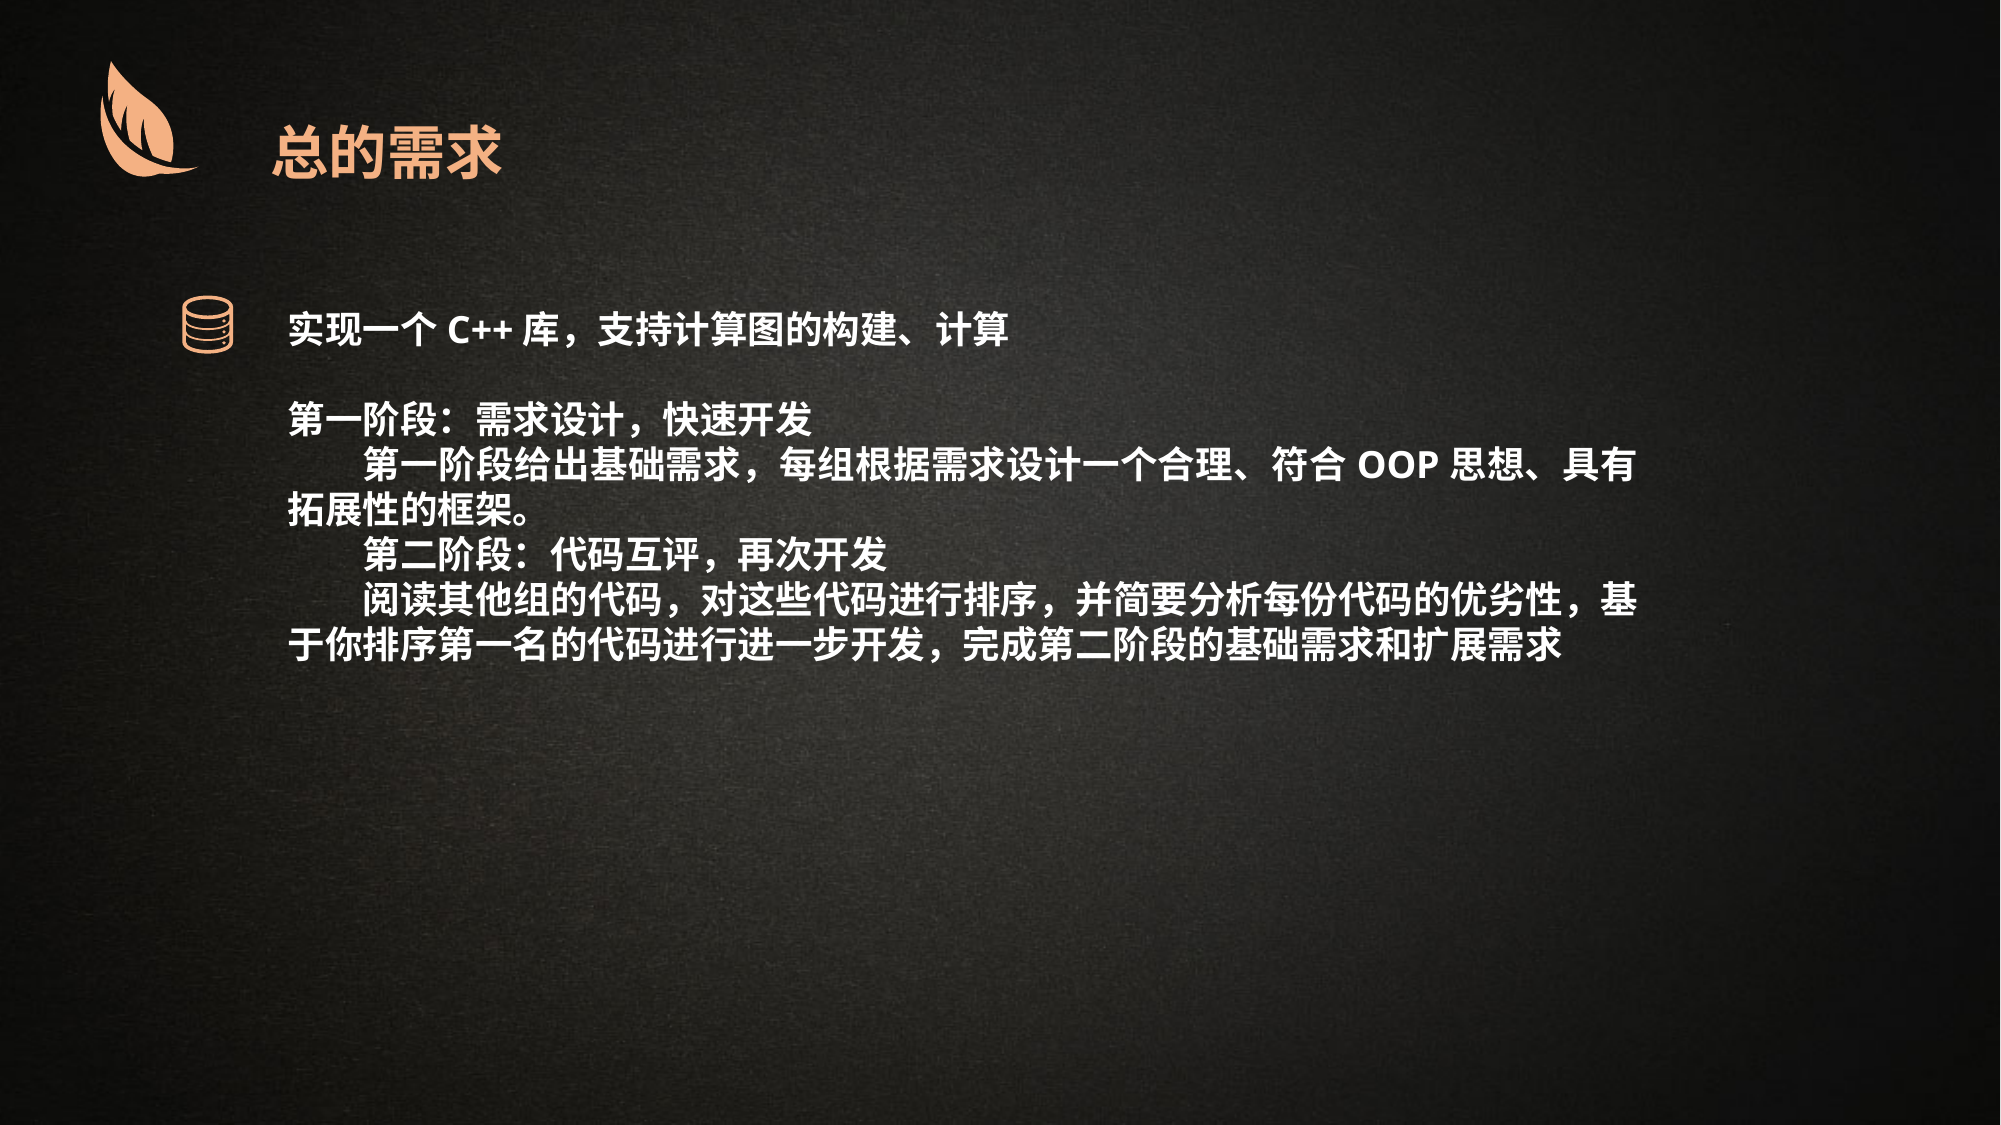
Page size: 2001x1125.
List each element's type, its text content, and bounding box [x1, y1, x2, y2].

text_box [182, 295, 234, 354]
text_box [100, 95, 199, 177]
text_box [107, 61, 174, 163]
text_box 实现一个C++库，支持计算图的构建、计算 第一阶段：需求设计，快速开发 第一阶段给出基础需求，每组根据需求设计一个合理、符合OOP思想、具有拓展性的框架。 第二阶段：代码互评，再次开发 阅读其他组的代码，对这些代码进行排序，并简要分析每份代码的优劣性，基于你排序第一名的代码进行进一步开发，完成第二阶段的基础需求和扩展需求 [273, 298, 1653, 674]
picture [0, 0, 2001, 1125]
table_header 总的需求 [199, 88, 892, 200]
